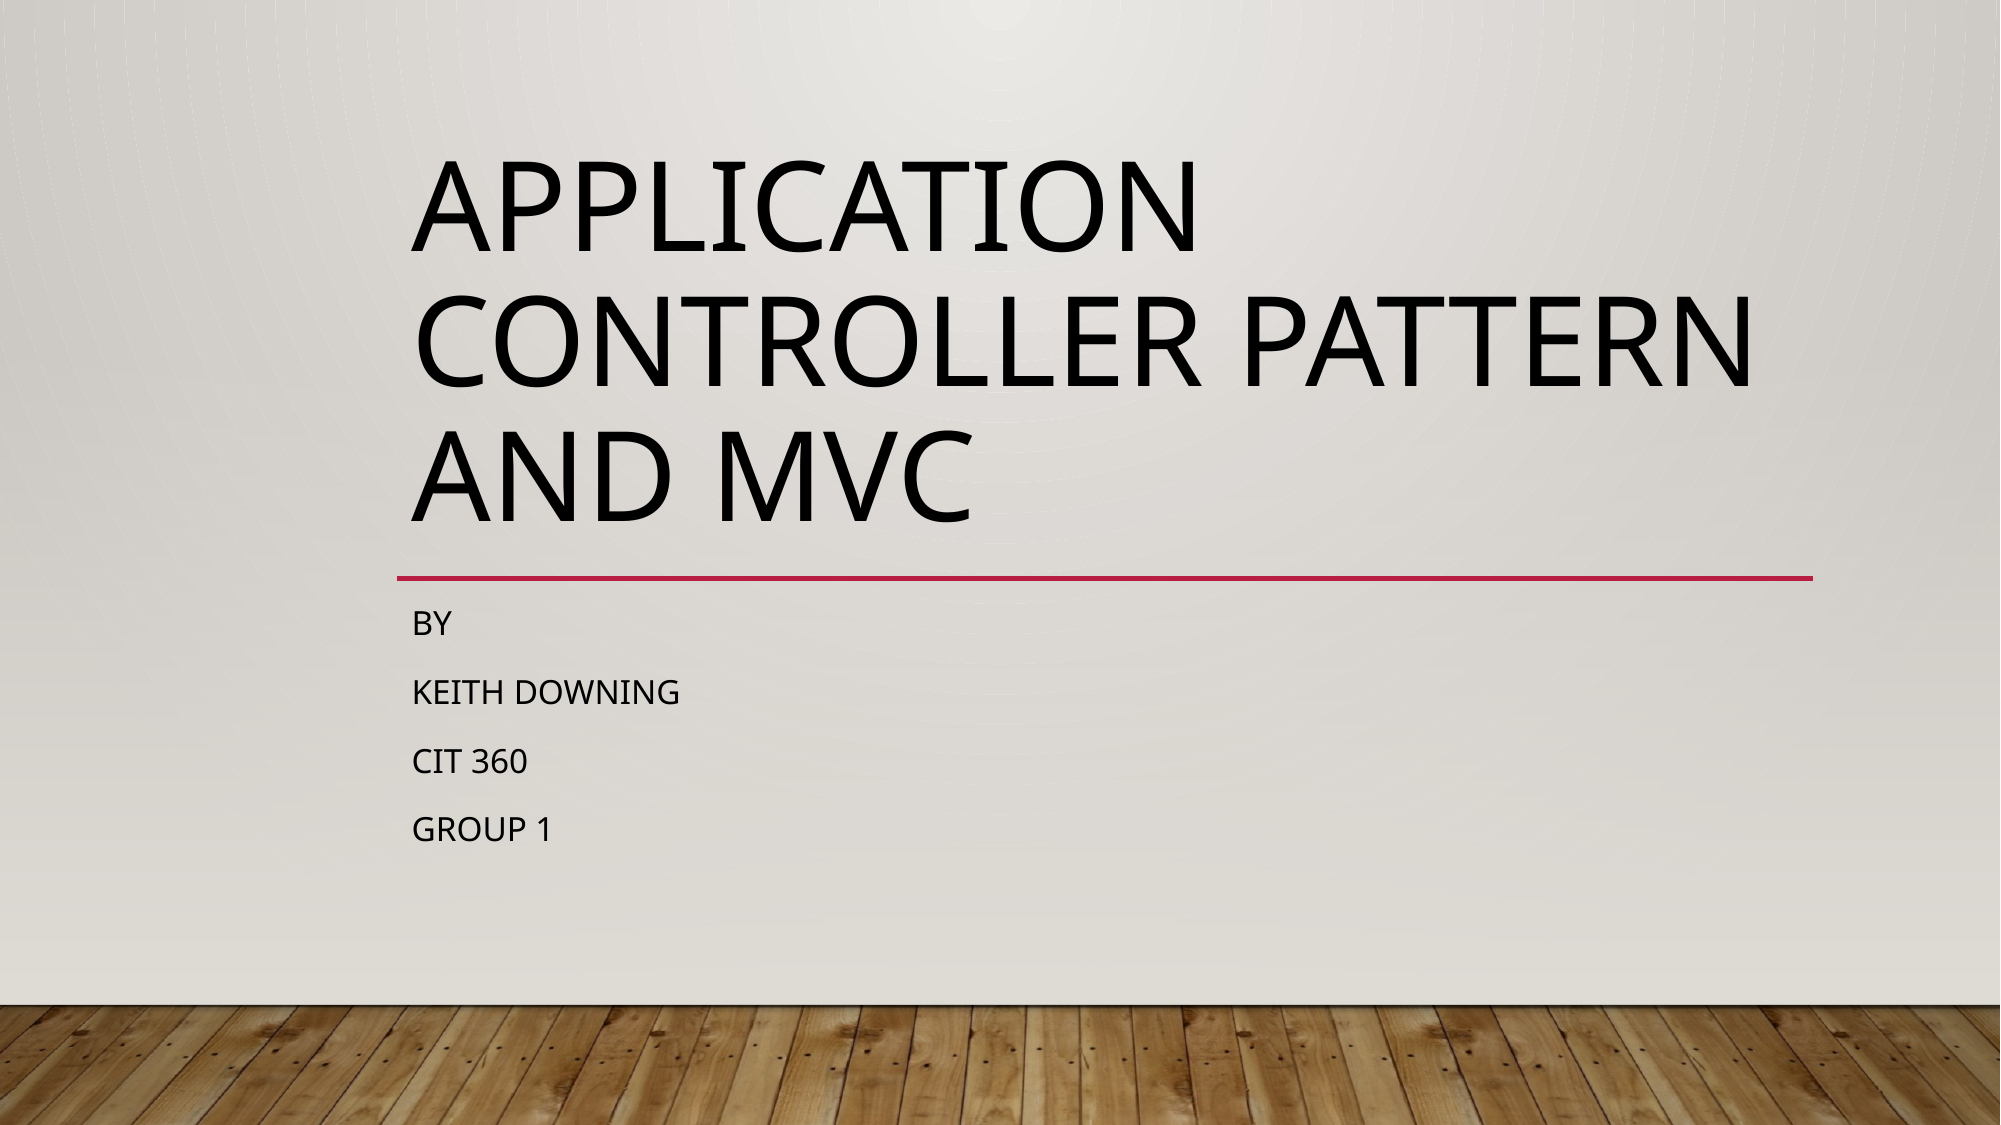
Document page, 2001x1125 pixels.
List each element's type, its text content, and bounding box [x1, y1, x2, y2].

title Application Controller Pattern and MVC [396, 131, 1814, 549]
picture [0, 1005, 2000, 1125]
subtitle By Keith Downing CIT 360 Group 1 [396, 579, 1814, 740]
